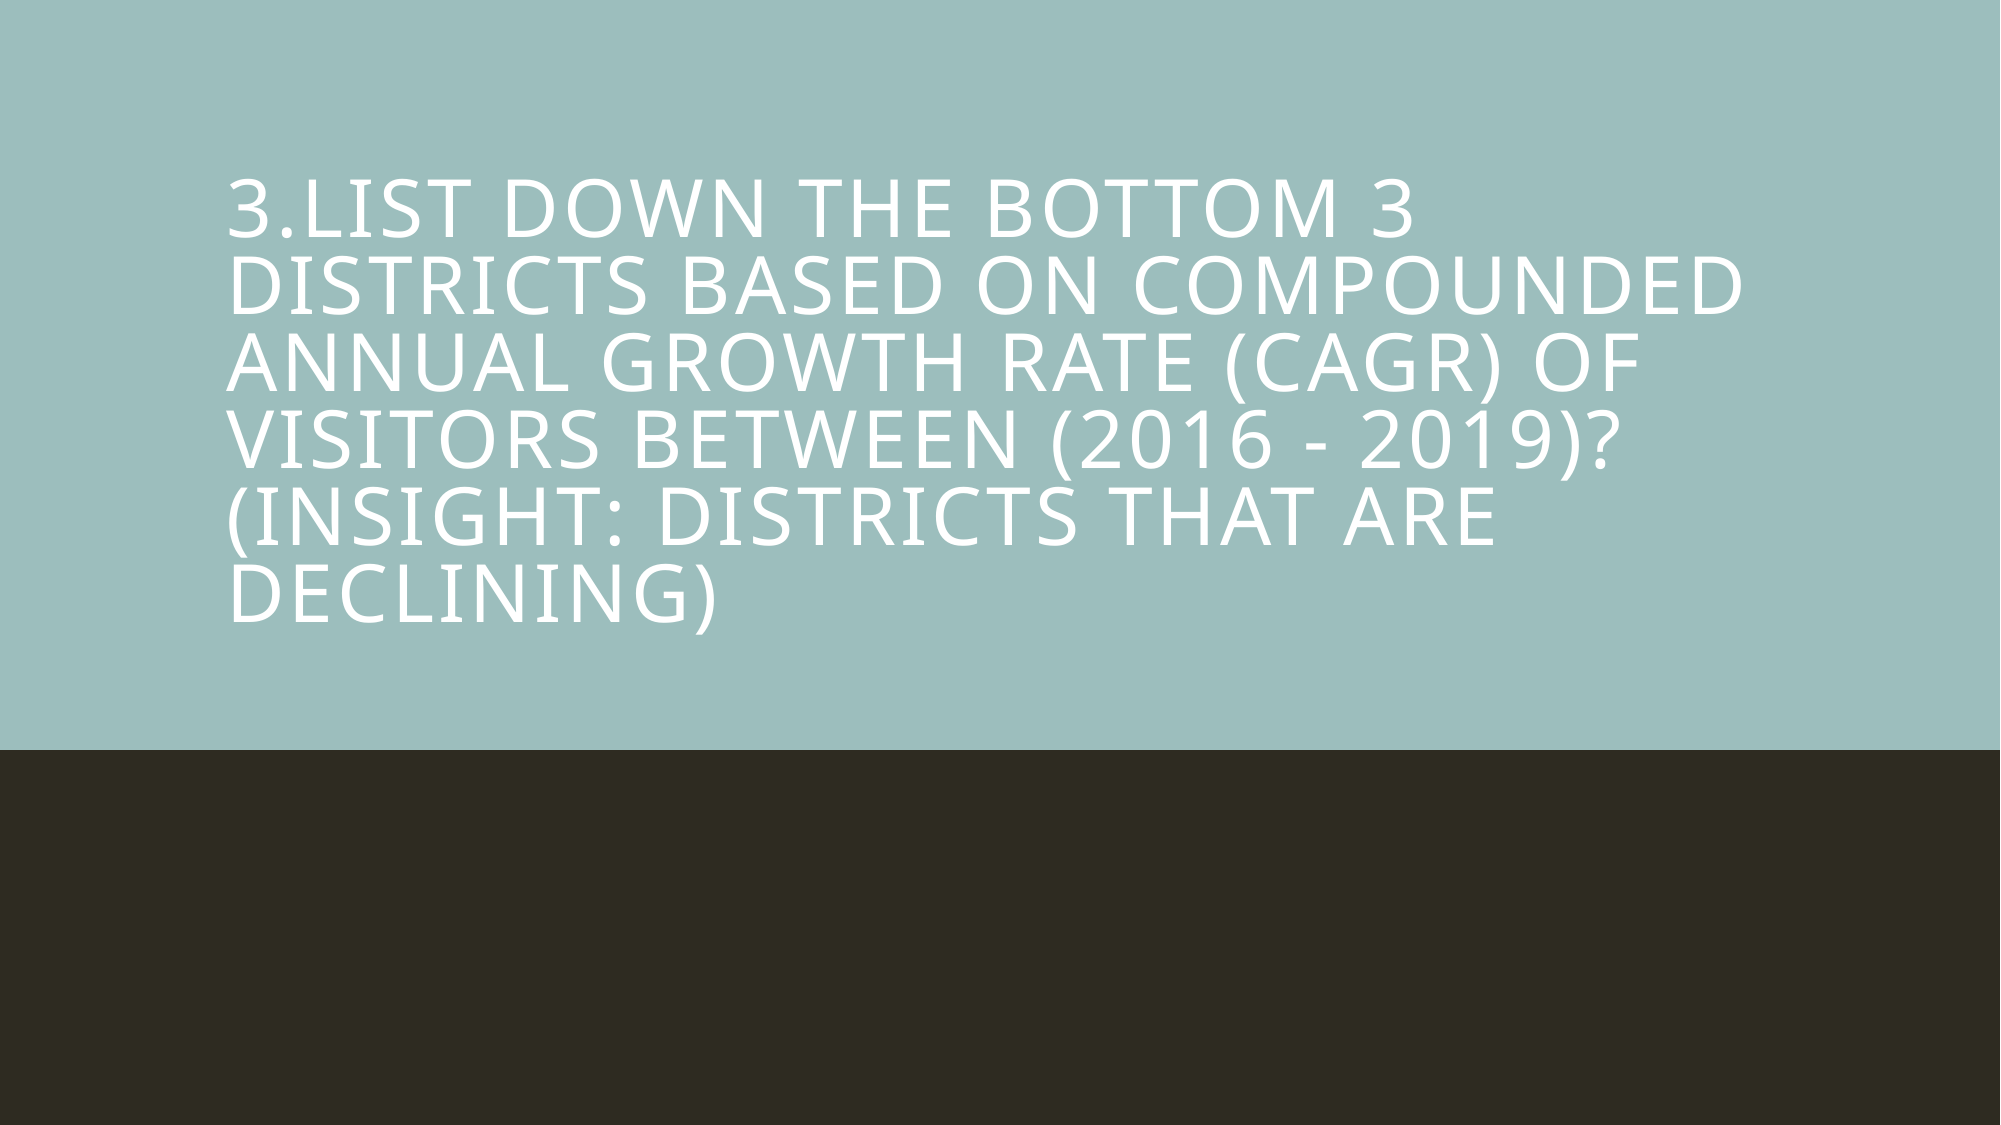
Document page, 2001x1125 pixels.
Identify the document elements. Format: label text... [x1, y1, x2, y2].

text_box [0, 751, 2000, 1125]
text_box [0, 0, 2000, 751]
title 3.List down the bottom 3 districts based on compounded annual growth rate (CAGR) of visitors between (2016 - 2019)? (Insight: Districts that are declining) [211, 160, 1789, 646]
